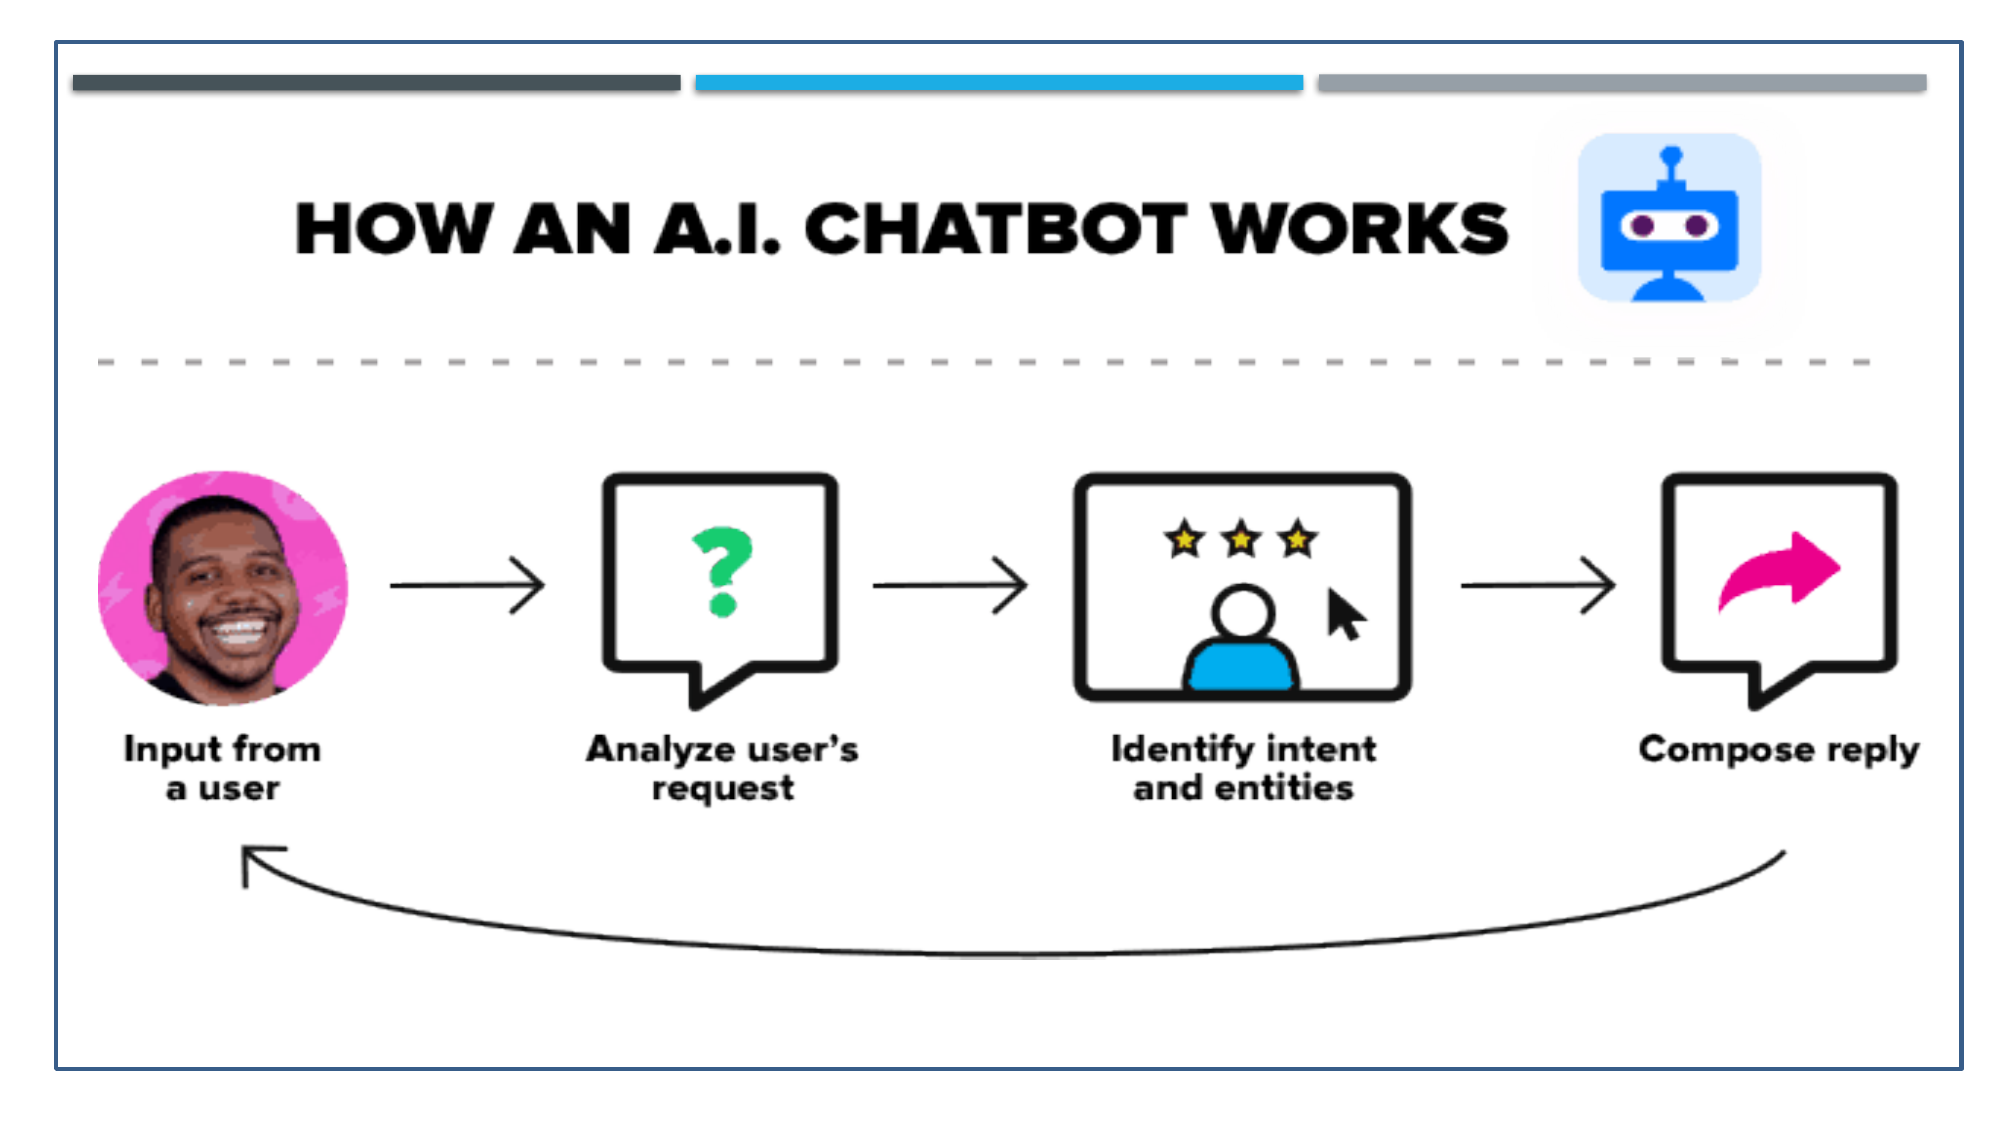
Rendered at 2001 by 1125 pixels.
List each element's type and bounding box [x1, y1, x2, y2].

text_box [52, 39, 1965, 1072]
